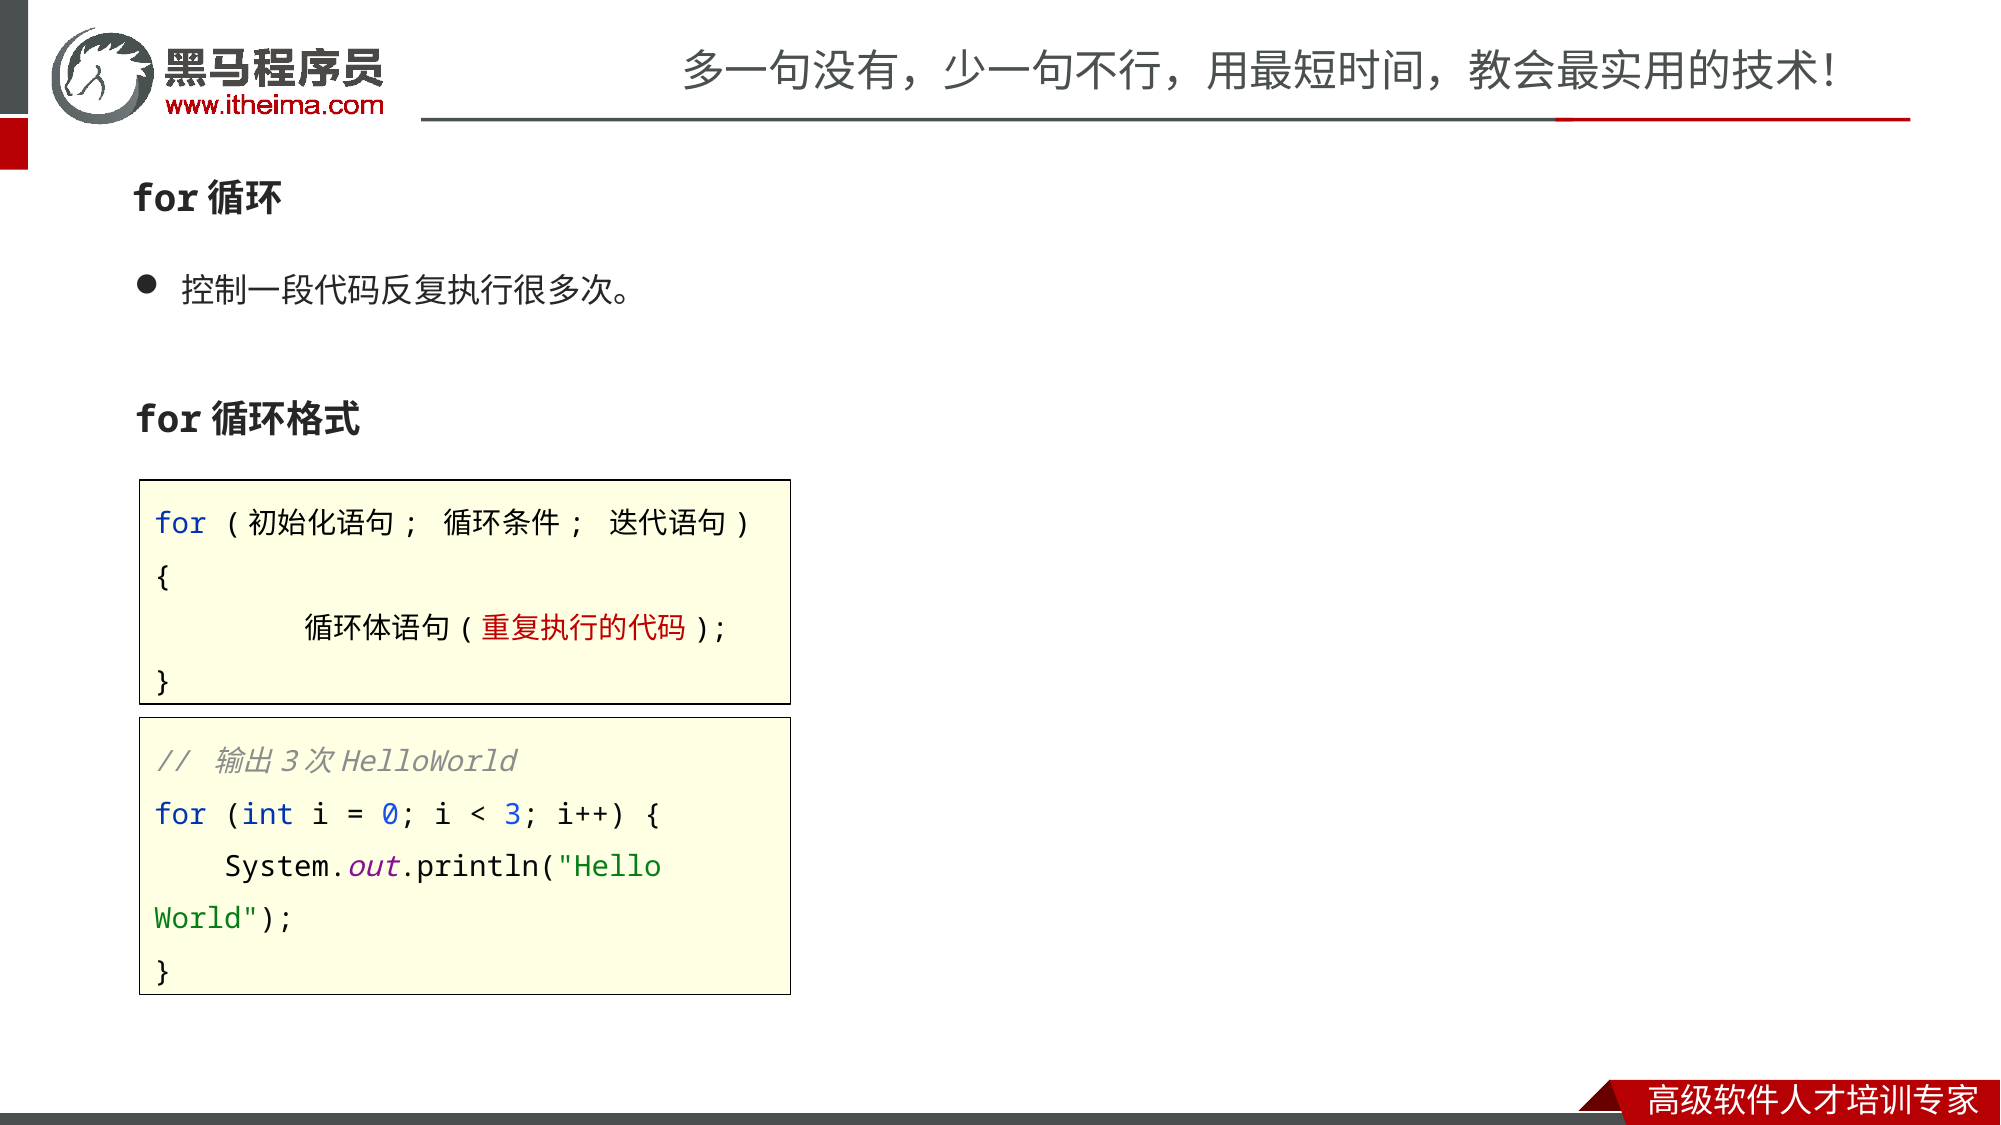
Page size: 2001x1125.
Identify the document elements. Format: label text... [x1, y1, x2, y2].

text_box for (初始化语句; 循环条件; 迭代语句) { 循环体语句(重复执行的代码); } [139, 479, 791, 705]
picture [50, 26, 384, 125]
text_box 控制一段代码反复执行很多次。 [119, 246, 718, 332]
text_box for循环格式 [119, 374, 393, 460]
text_box // 输出3次HelloWorld for (int i = 0; i < 3; i++) { System.out.println("Hello World"); } [139, 717, 791, 995]
list for循环 [116, 154, 390, 239]
